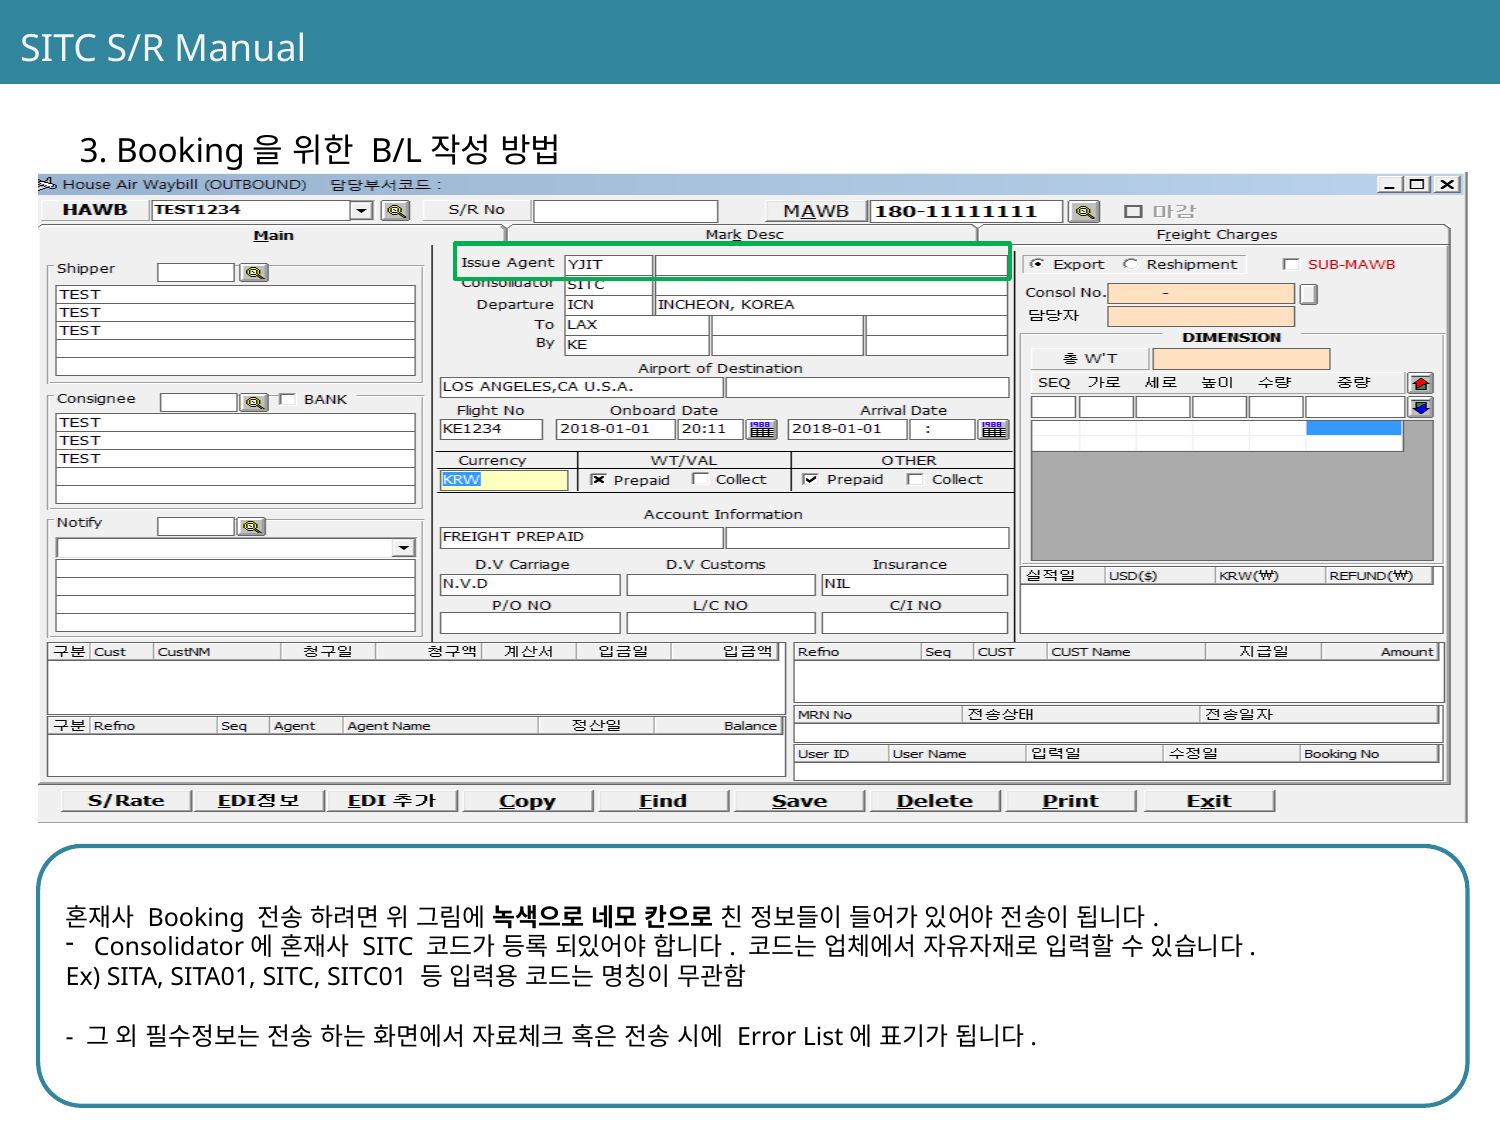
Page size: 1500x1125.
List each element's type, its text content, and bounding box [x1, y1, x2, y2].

text_box SITC S/R Manual [5, 0, 321, 87]
text_box [0, 0, 5, 86]
text_box [321, 0, 1500, 86]
picture [37, 172, 1468, 823]
text_box 3. Booking을 위한 B/L작성 방법 [76, 101, 565, 171]
text_box 혼재사 Booking 전송 하려면 위 그림에 녹색으로 네모 칸으로 친 정보들이 들어가 있어야 전송이 됩니다. Consolidator에 혼재사 SITC 코드가 등록 되있어야 합니다. 코드는 업체에서 자유자재로 입력할 수 있습니다. Ex) SITA, SITA01, SITC, SITC01 등 입력용 코드는 명칭이 무관함 - 그 외 필수정보는 전송 하는 화면에서 자료체크 혹은 전송 시에 Error List에 표기가 됩니다. [36, 843, 1470, 1108]
